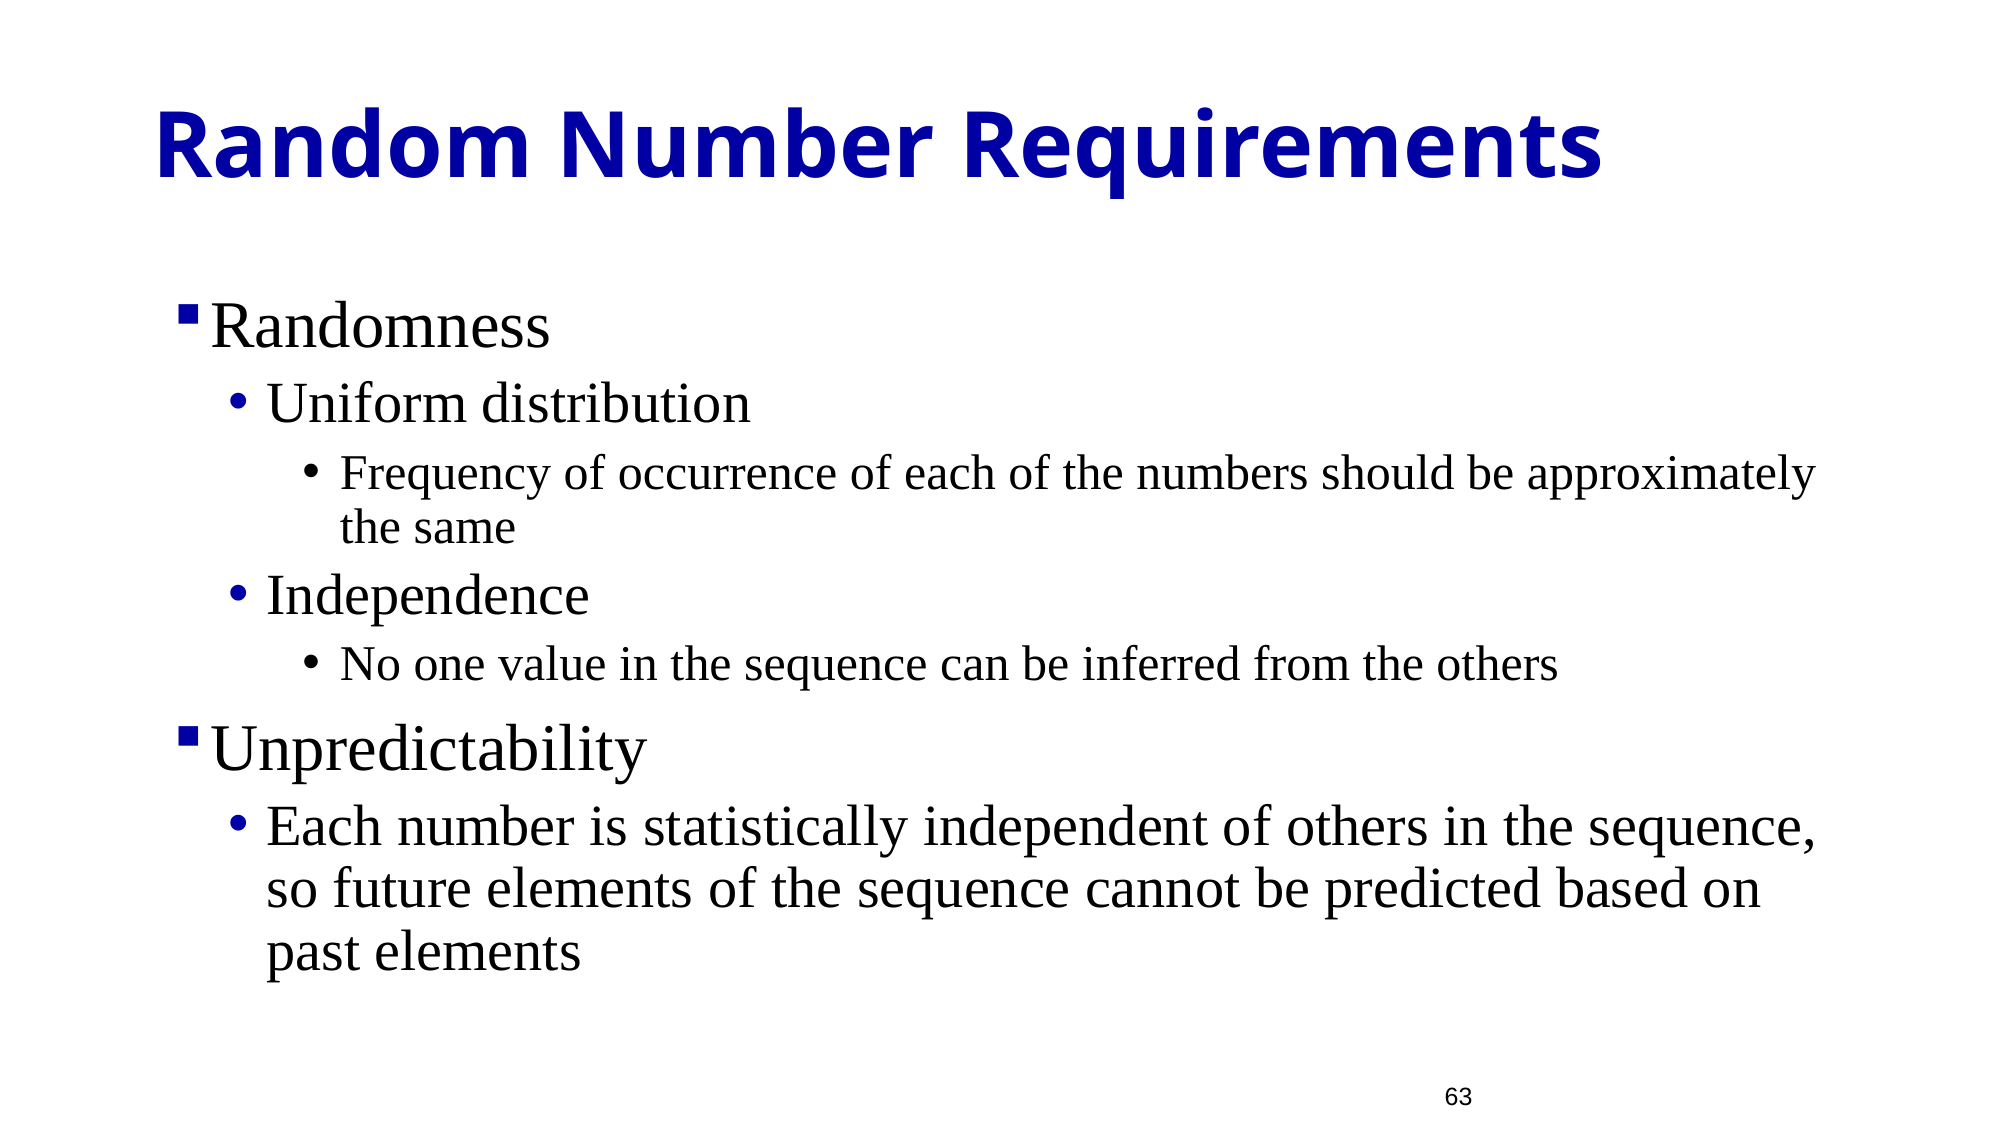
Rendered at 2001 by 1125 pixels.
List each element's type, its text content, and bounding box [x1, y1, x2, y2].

slide_number 63 [1137, 1073, 1488, 1114]
list Randomness Uniform distribution Frequency of occurrence of each of the numbers should be approximately the same Independence No one value in the sequence can be inferred from the others Unpredictability Each number is statistically independent of others in the sequence, so future elements of the sequence cannot be predicted based on past elements [137, 282, 1863, 997]
title Random Number Requirements [137, 74, 1863, 221]
